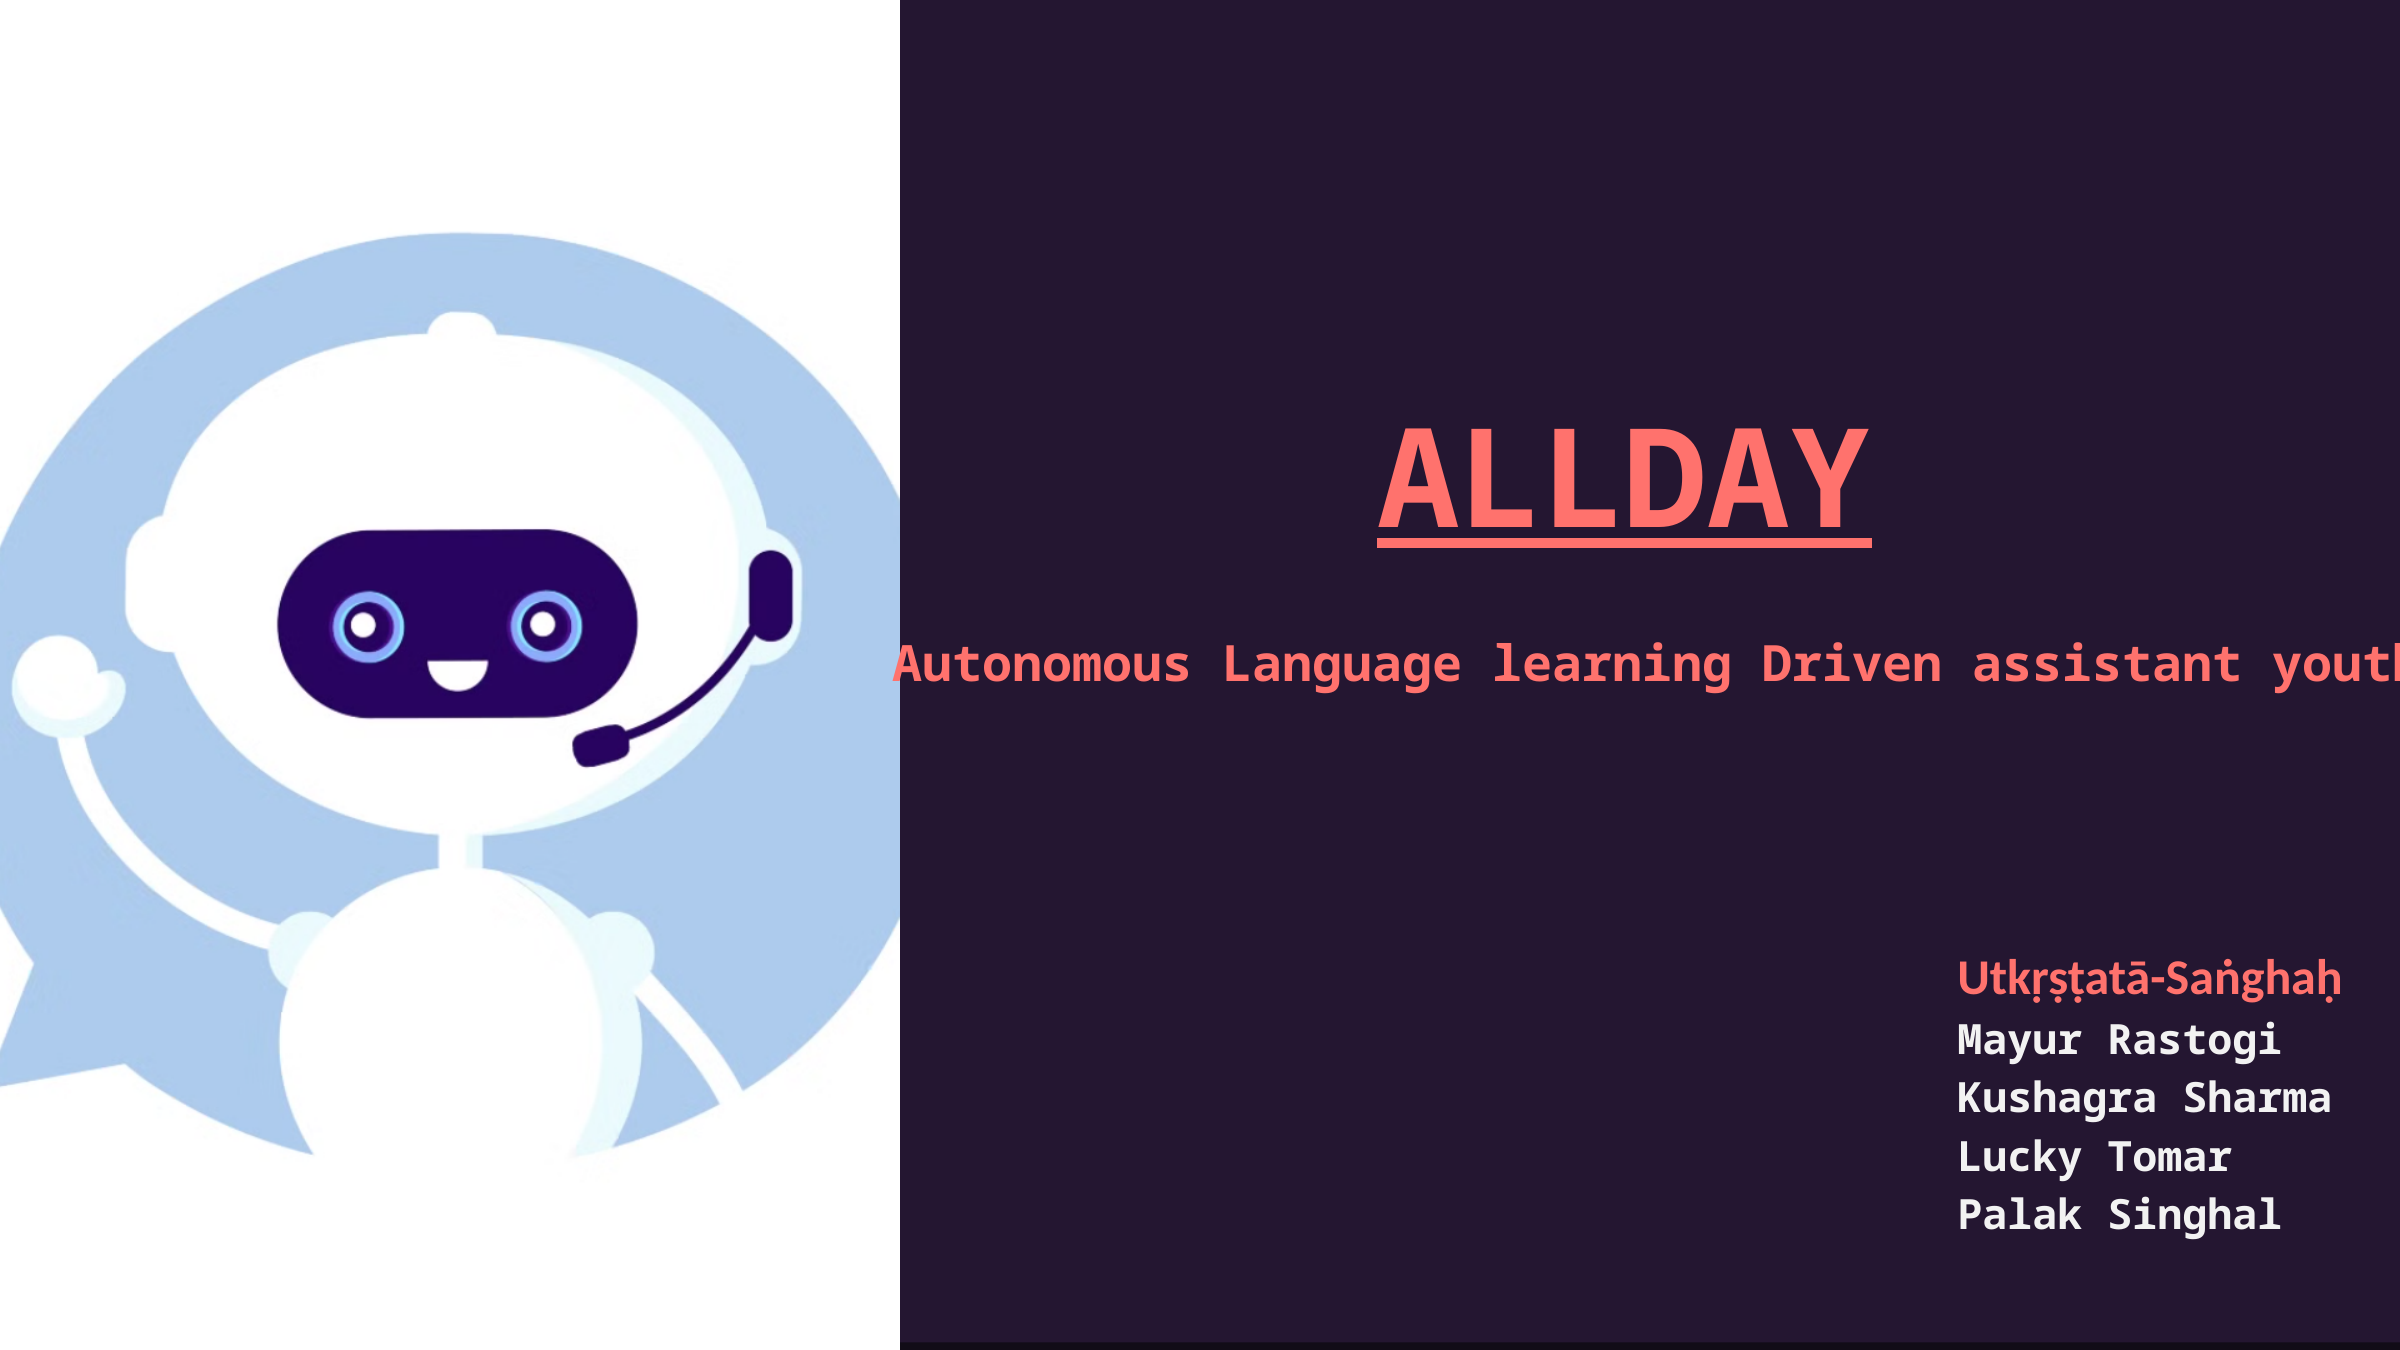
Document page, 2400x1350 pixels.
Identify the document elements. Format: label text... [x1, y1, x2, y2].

picture [0, 0, 900, 1350]
text_box ALLDAY Autonomous Language learning Driven assistant youth [964, 410, 2350, 853]
text_box [900, 1343, 2400, 1350]
text_box [900, 0, 2400, 1343]
text_box Utkṛṣṭatā-Saṅghaḥ Mayur Rastogi Kushagra Sharma Lucky Tomar Palak Singhal [1942, 939, 2400, 1330]
